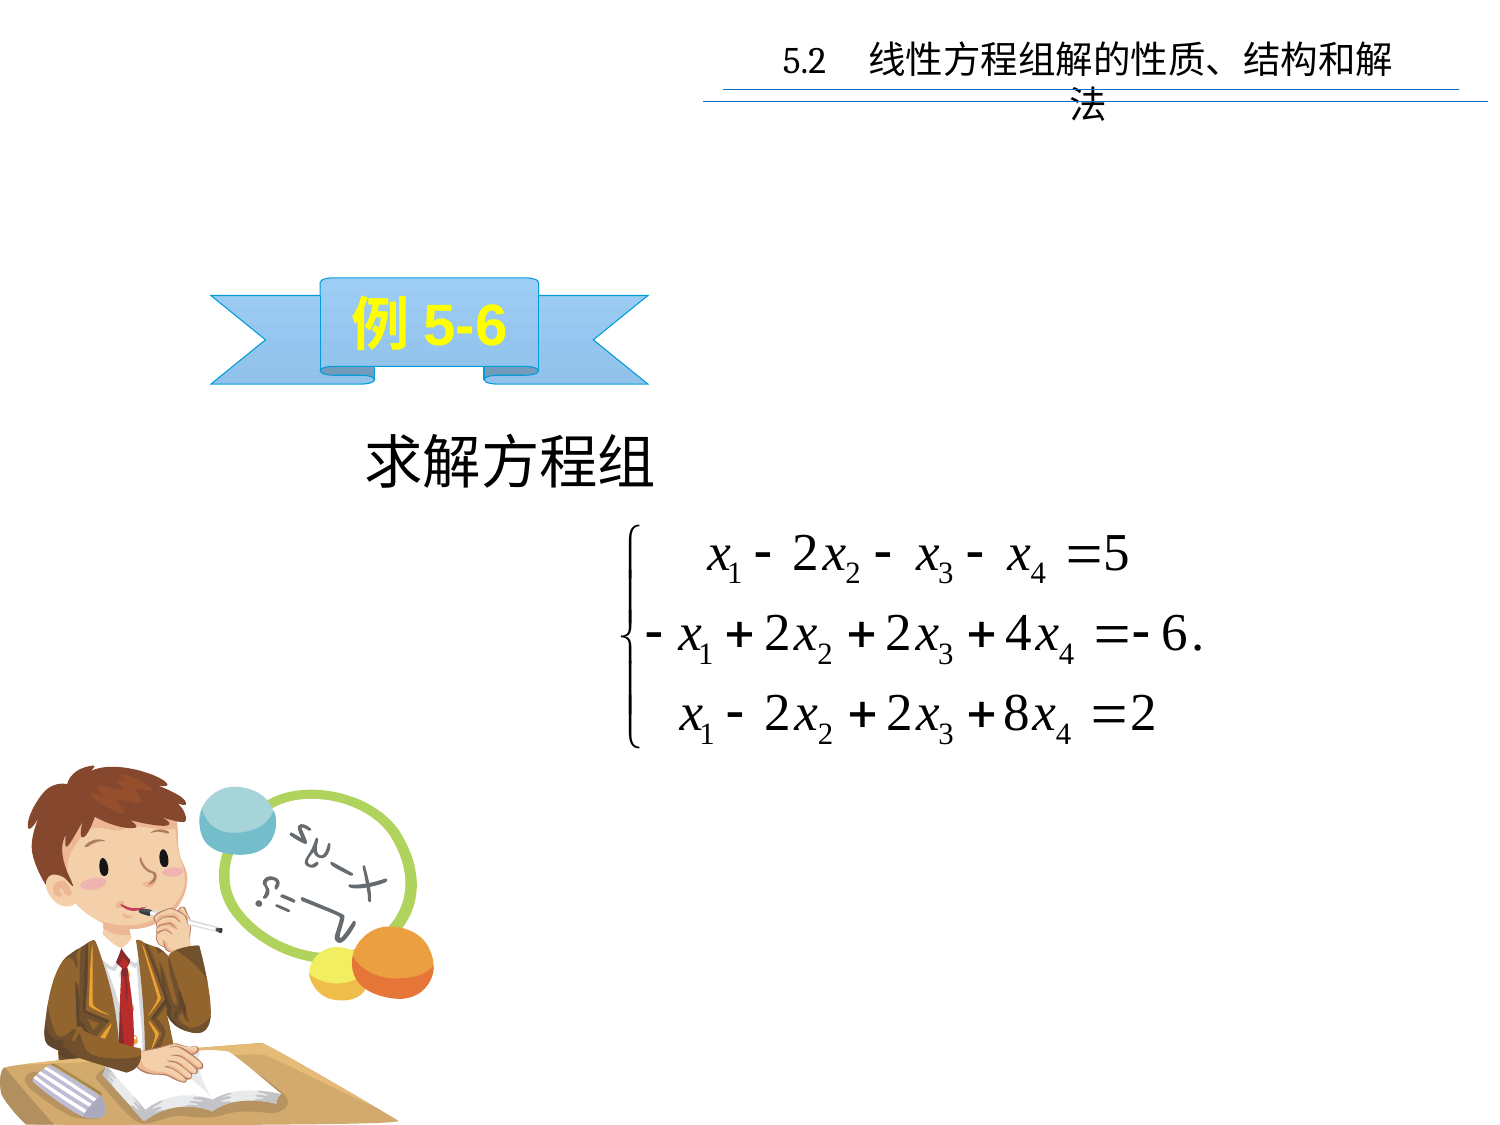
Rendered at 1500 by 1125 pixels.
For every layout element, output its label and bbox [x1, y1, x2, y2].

text_box [703, 28, 1489, 102]
picture [0, 765, 434, 1125]
text_box [210, 277, 1212, 762]
